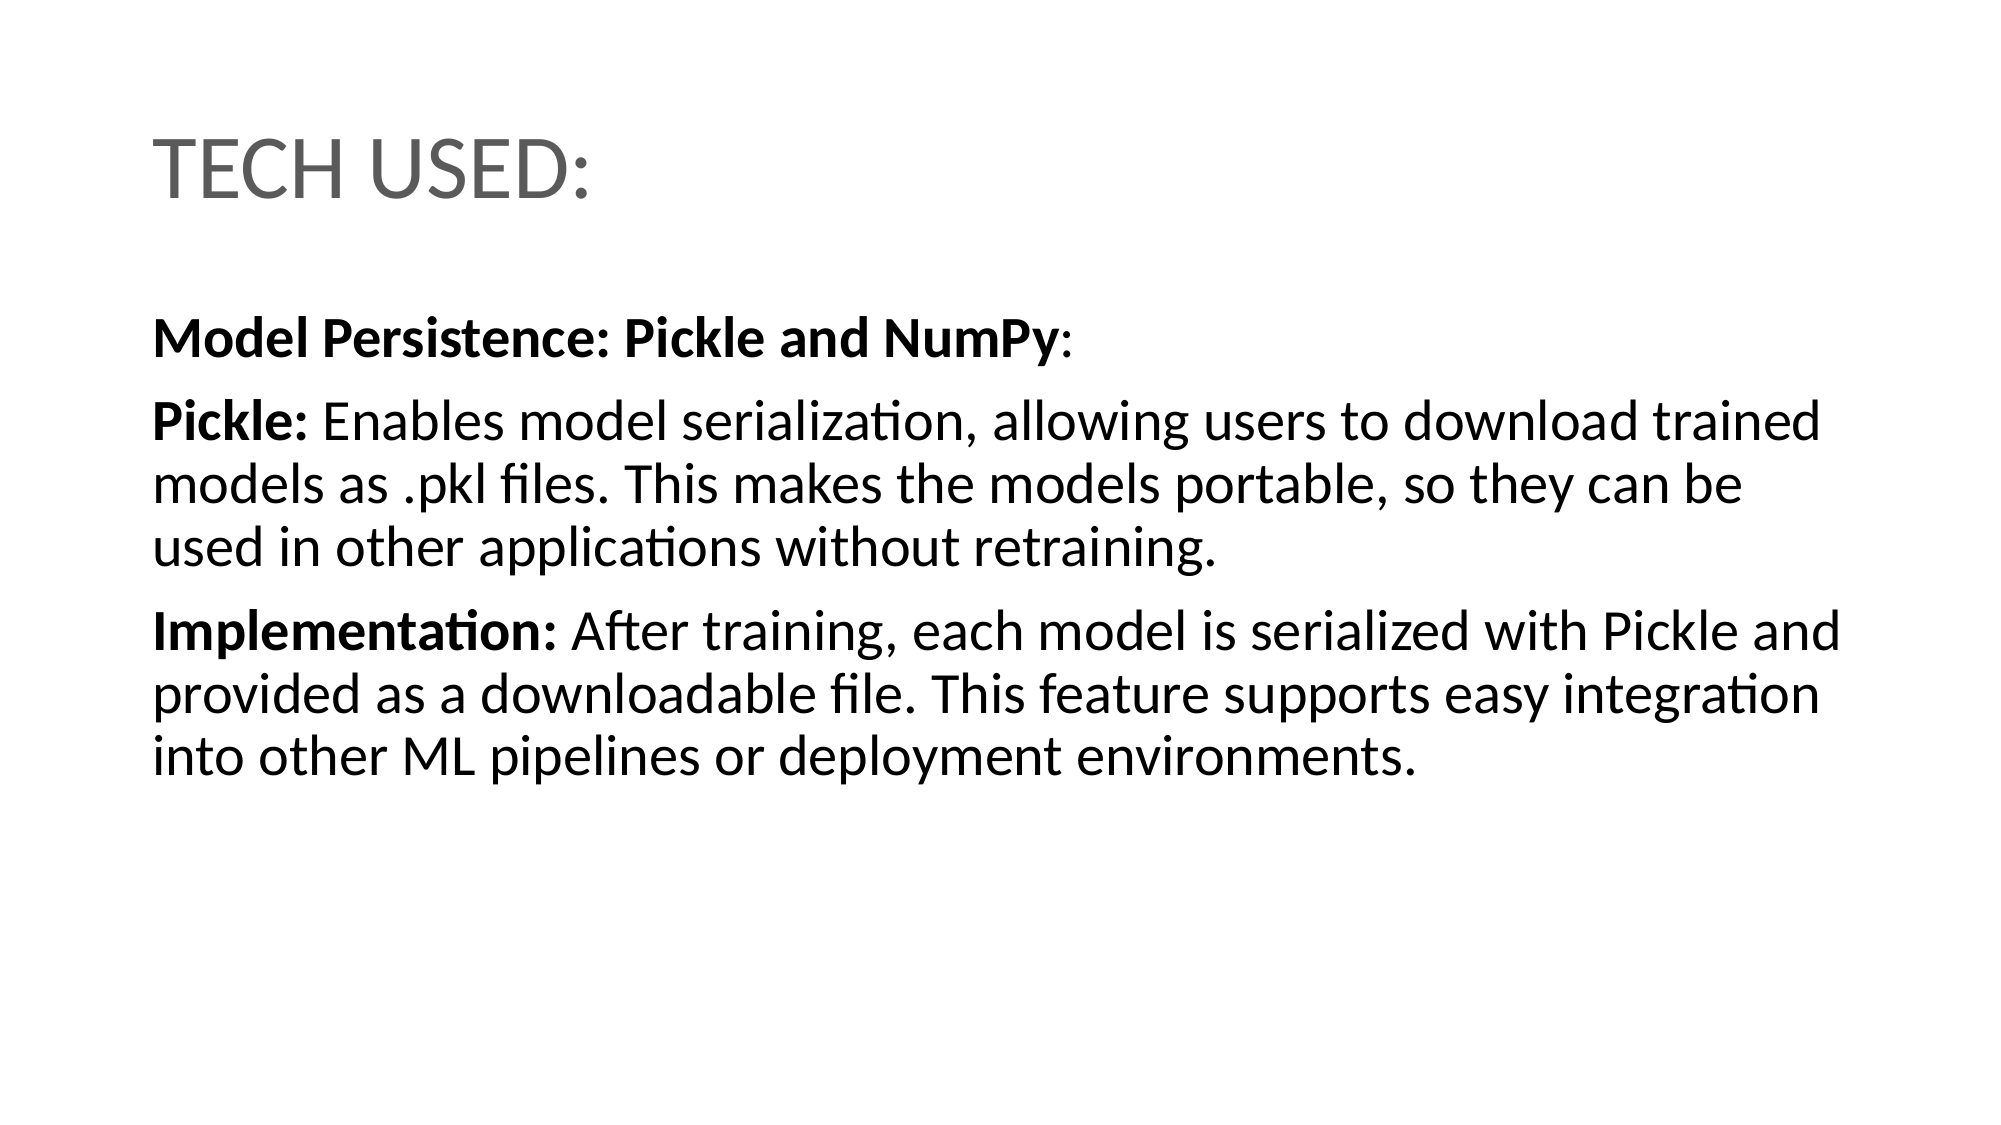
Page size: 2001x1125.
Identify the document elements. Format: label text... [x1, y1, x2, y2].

list Model Persistence: Pickle and NumPy: Pickle: Enables model serialization, allowing users to download trained models as .pkl files. This makes the models portable, so they can be used in other applications without retraining. Implementation: After training, each model is serialized with Pickle and provided as a downloadable file. This feature supports easy integration into other ML pipelines or deployment environments. [137, 299, 1863, 1014]
title TECH USED: [137, 59, 1863, 278]
